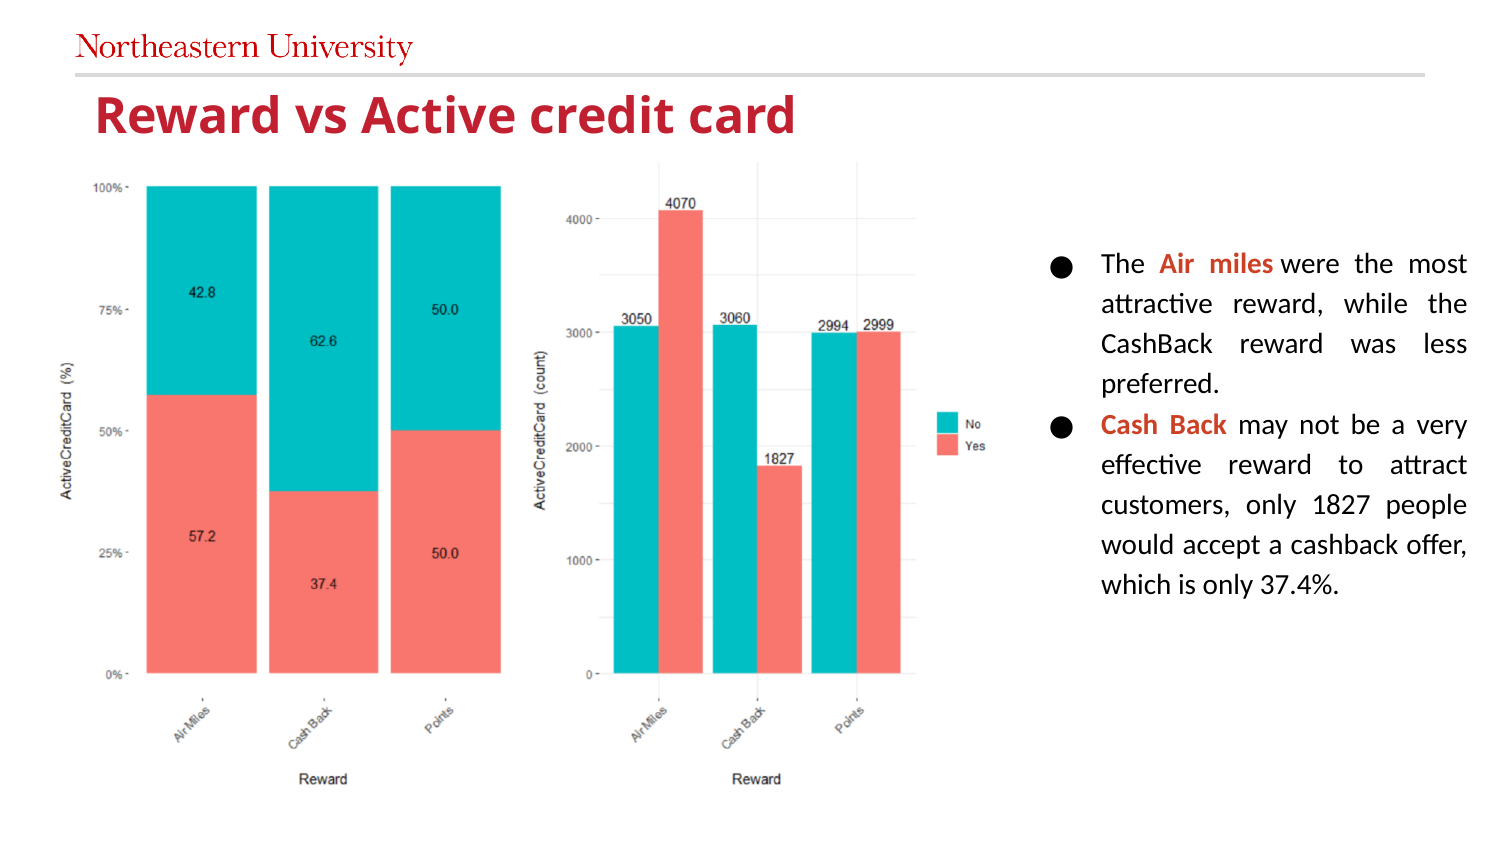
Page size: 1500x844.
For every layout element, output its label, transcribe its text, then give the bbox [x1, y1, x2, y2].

picture [53, 153, 991, 787]
picture [75, 33, 413, 66]
title Reward vs Active credit card [0, 68, 1121, 229]
text_box The Air miles were the most attractive reward, while the CashBack reward was less preferred. Cash Back may not be a very effective reward to attract customers, only 1827 people would accept a cashback offer, which is only 37.4%. [1011, 224, 1483, 601]
